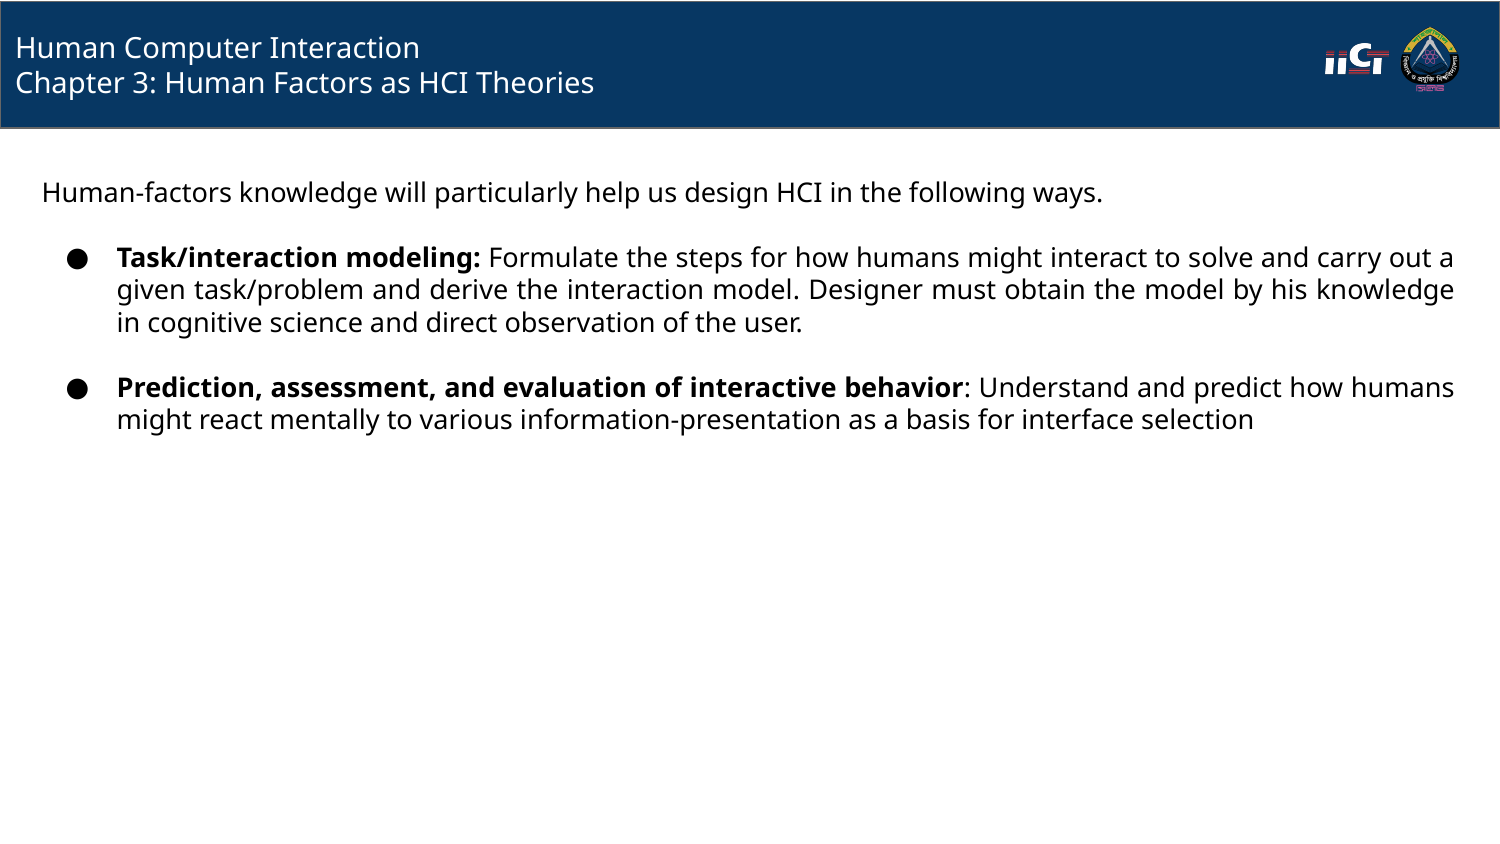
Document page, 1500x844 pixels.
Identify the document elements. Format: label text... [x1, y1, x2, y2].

text_box Human Computer Interaction Chapter 3: Human Factors as HCI Theories [0, 1, 1500, 128]
picture [1324, 43, 1391, 75]
text_box Human-factors knowledge will particularly help us design HCI in the following ways. Task/interaction modeling: Formulate the steps for how humans might interact to solve and carry out a given task/problem and derive the interaction model. Designer must obtain the model by his knowledge in cognitive science and direct observation of the user. Prediction, assessment, and evaluation of interactive behavior: Understand and predict how humans might react mentally to various information-presentation as a basis for interface selection [26, 160, 1470, 813]
picture [1399, 26, 1460, 92]
